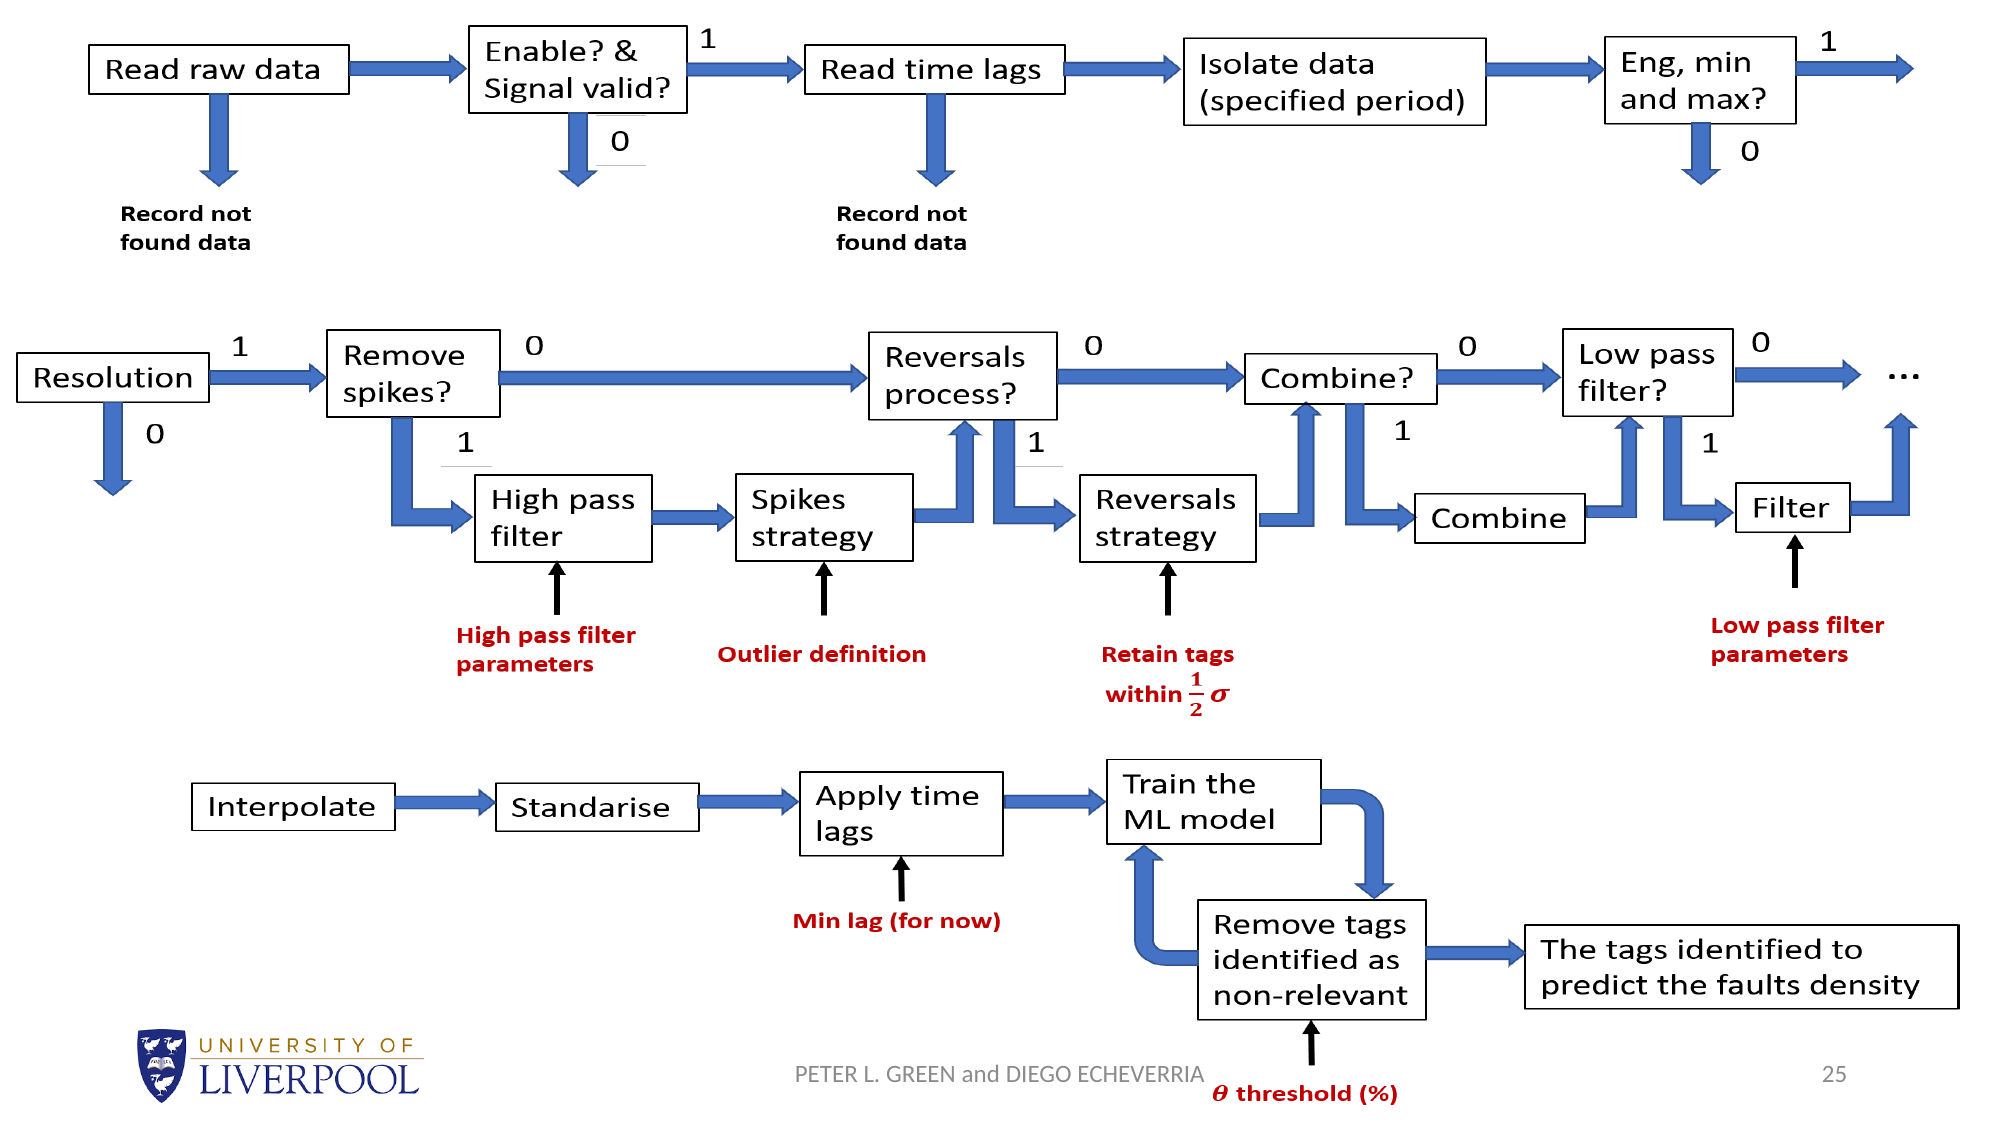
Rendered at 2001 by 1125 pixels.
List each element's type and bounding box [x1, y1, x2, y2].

picture [9, 313, 1957, 723]
picture [137, 756, 1960, 1121]
picture [81, 10, 1916, 271]
